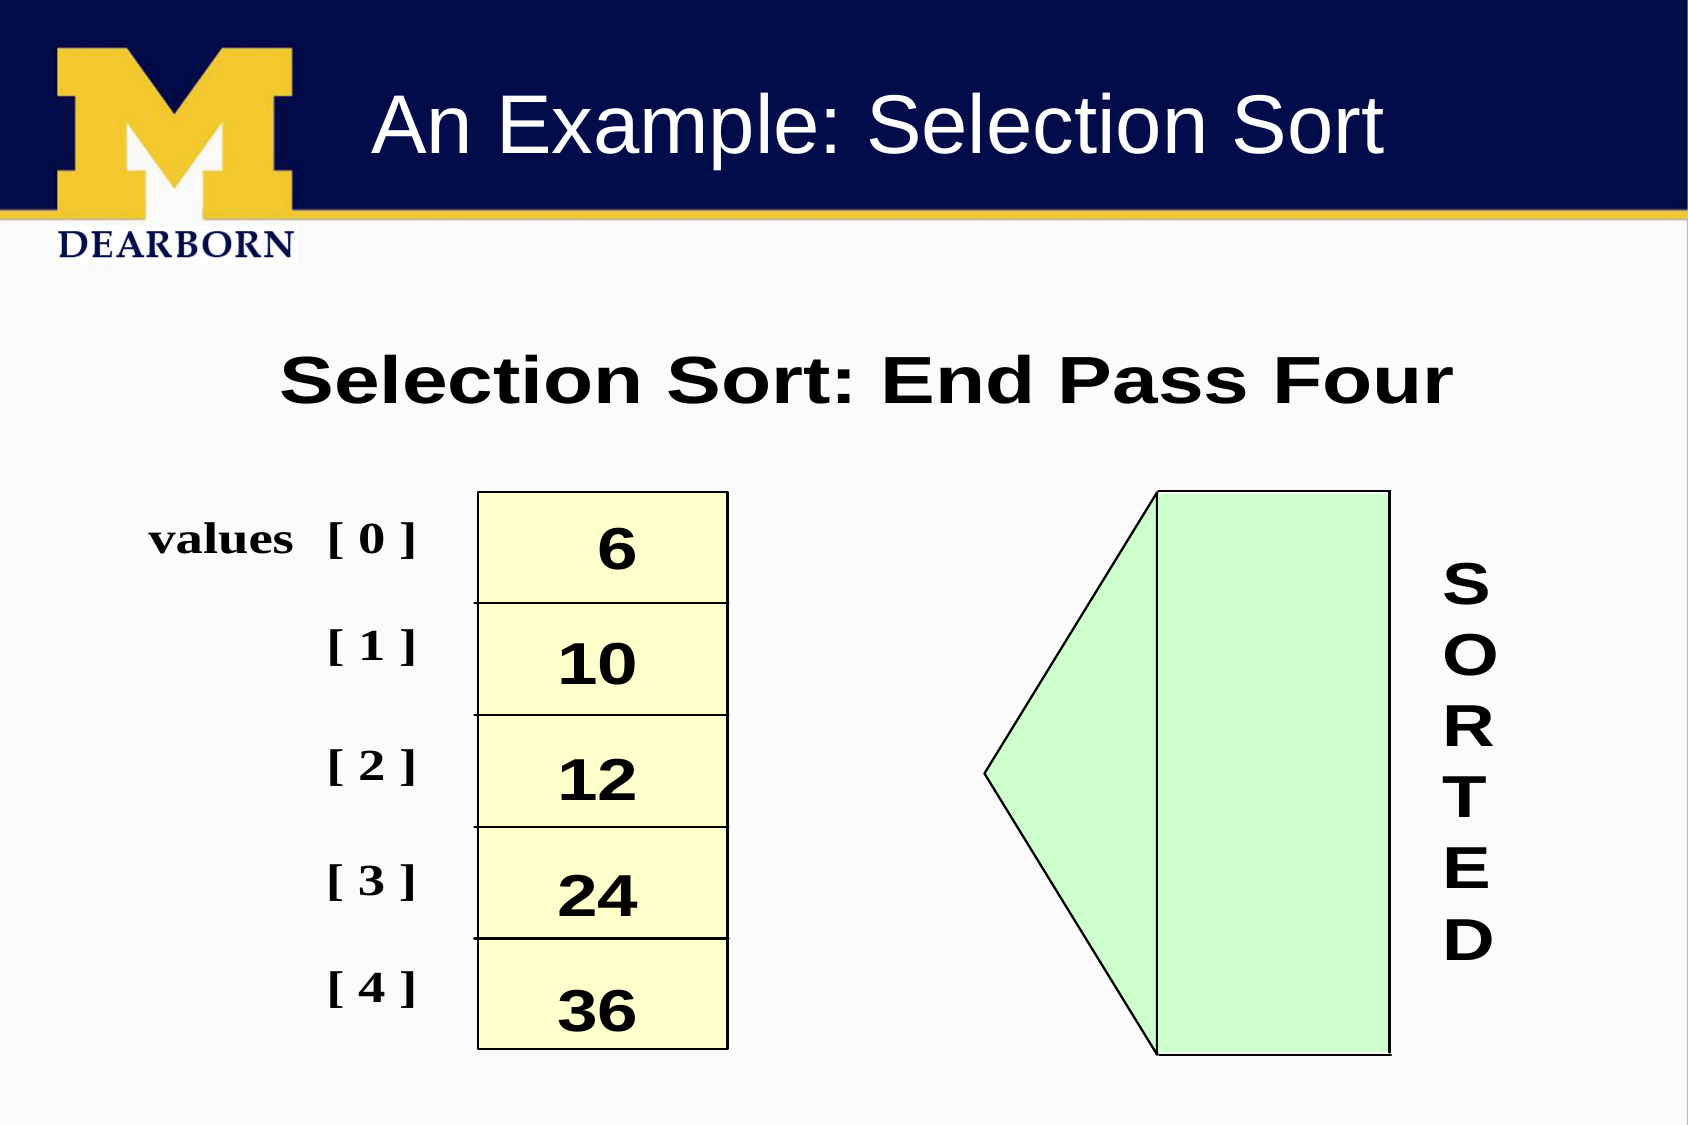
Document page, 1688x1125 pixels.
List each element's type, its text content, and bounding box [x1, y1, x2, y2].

title An Example: Selection Sort [356, 62, 1688, 154]
picture [0, 0, 1688, 1125]
